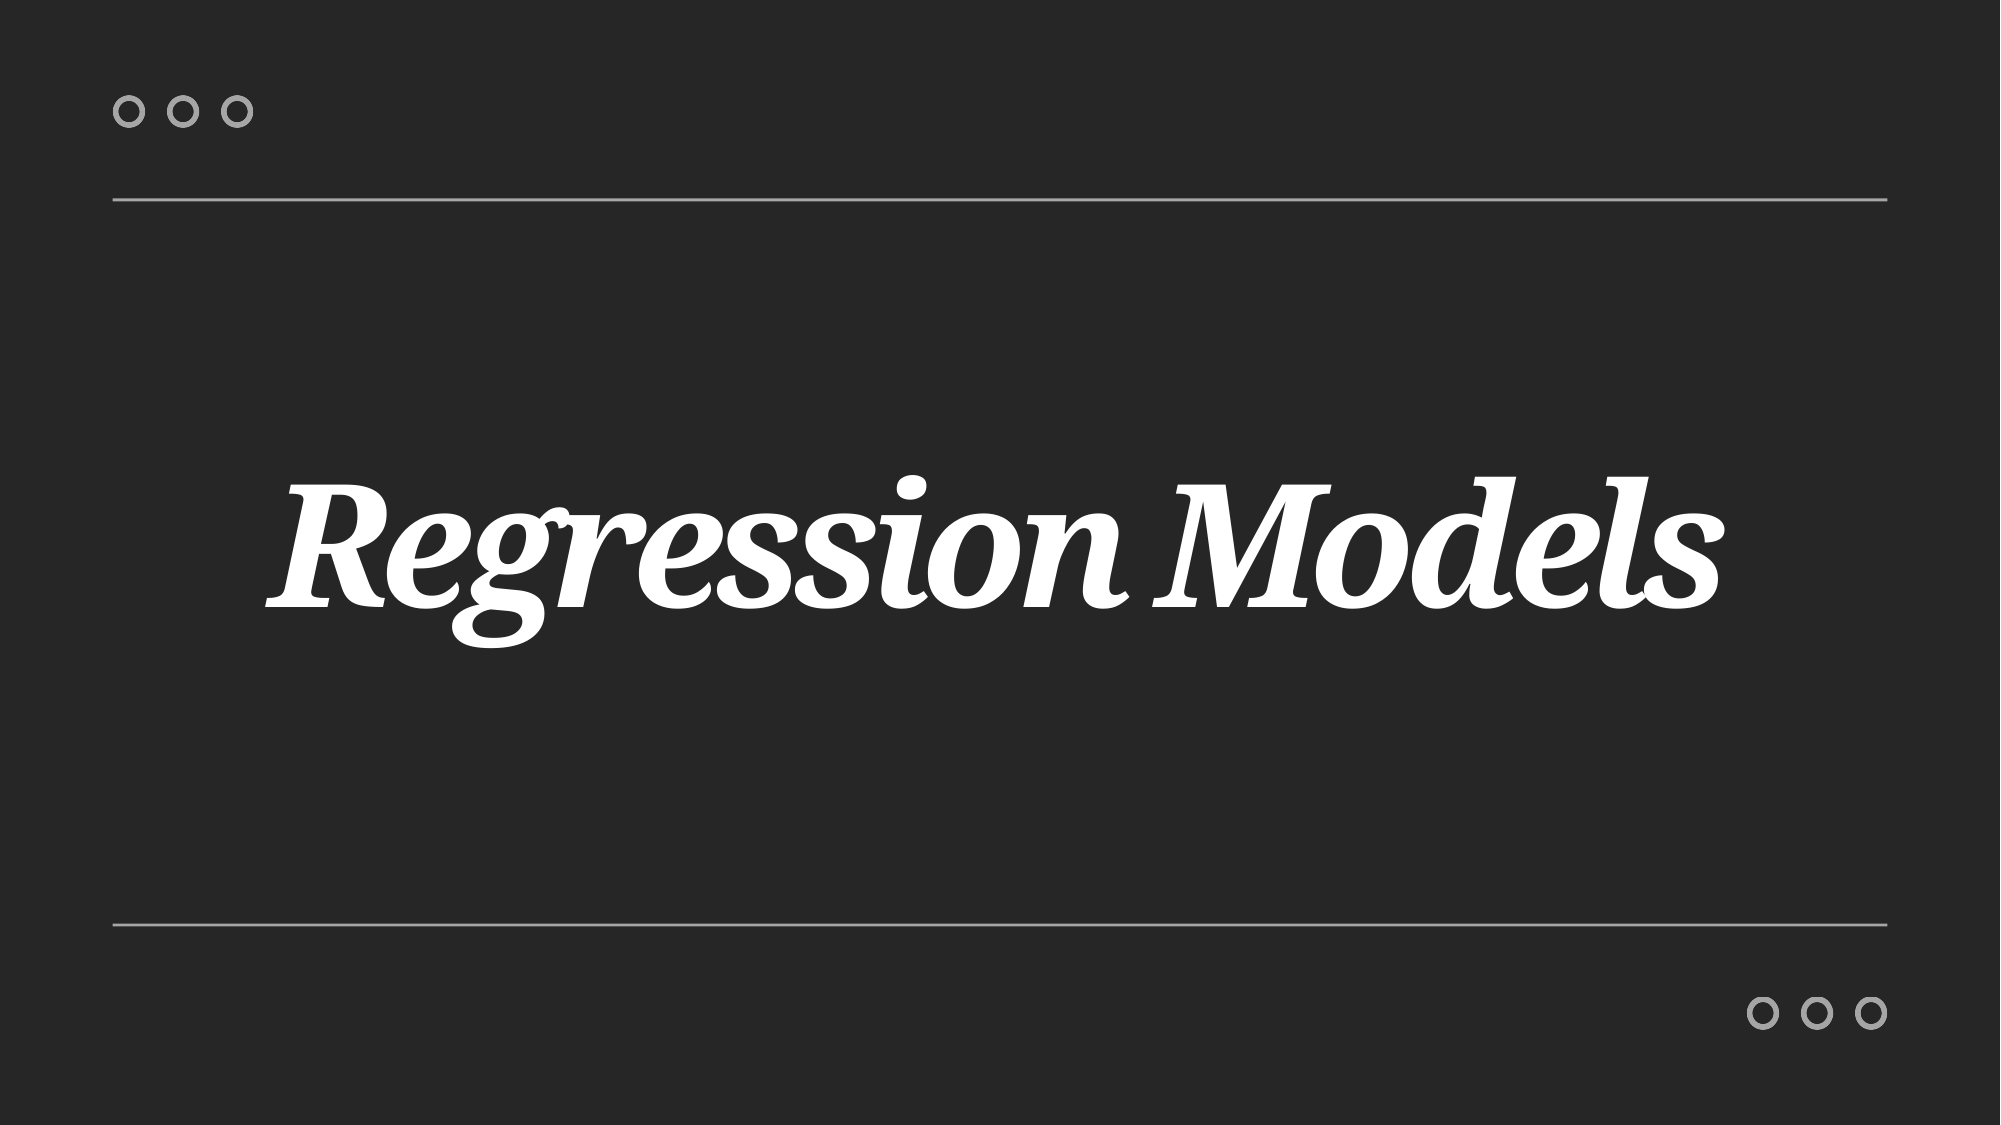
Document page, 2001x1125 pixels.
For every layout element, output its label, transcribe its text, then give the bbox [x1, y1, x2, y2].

picture [112, 95, 254, 128]
text_box Regression Models [169, 466, 1831, 649]
text_box [112, 923, 1888, 927]
picture [1746, 996, 1888, 1030]
text_box [112, 198, 1888, 202]
